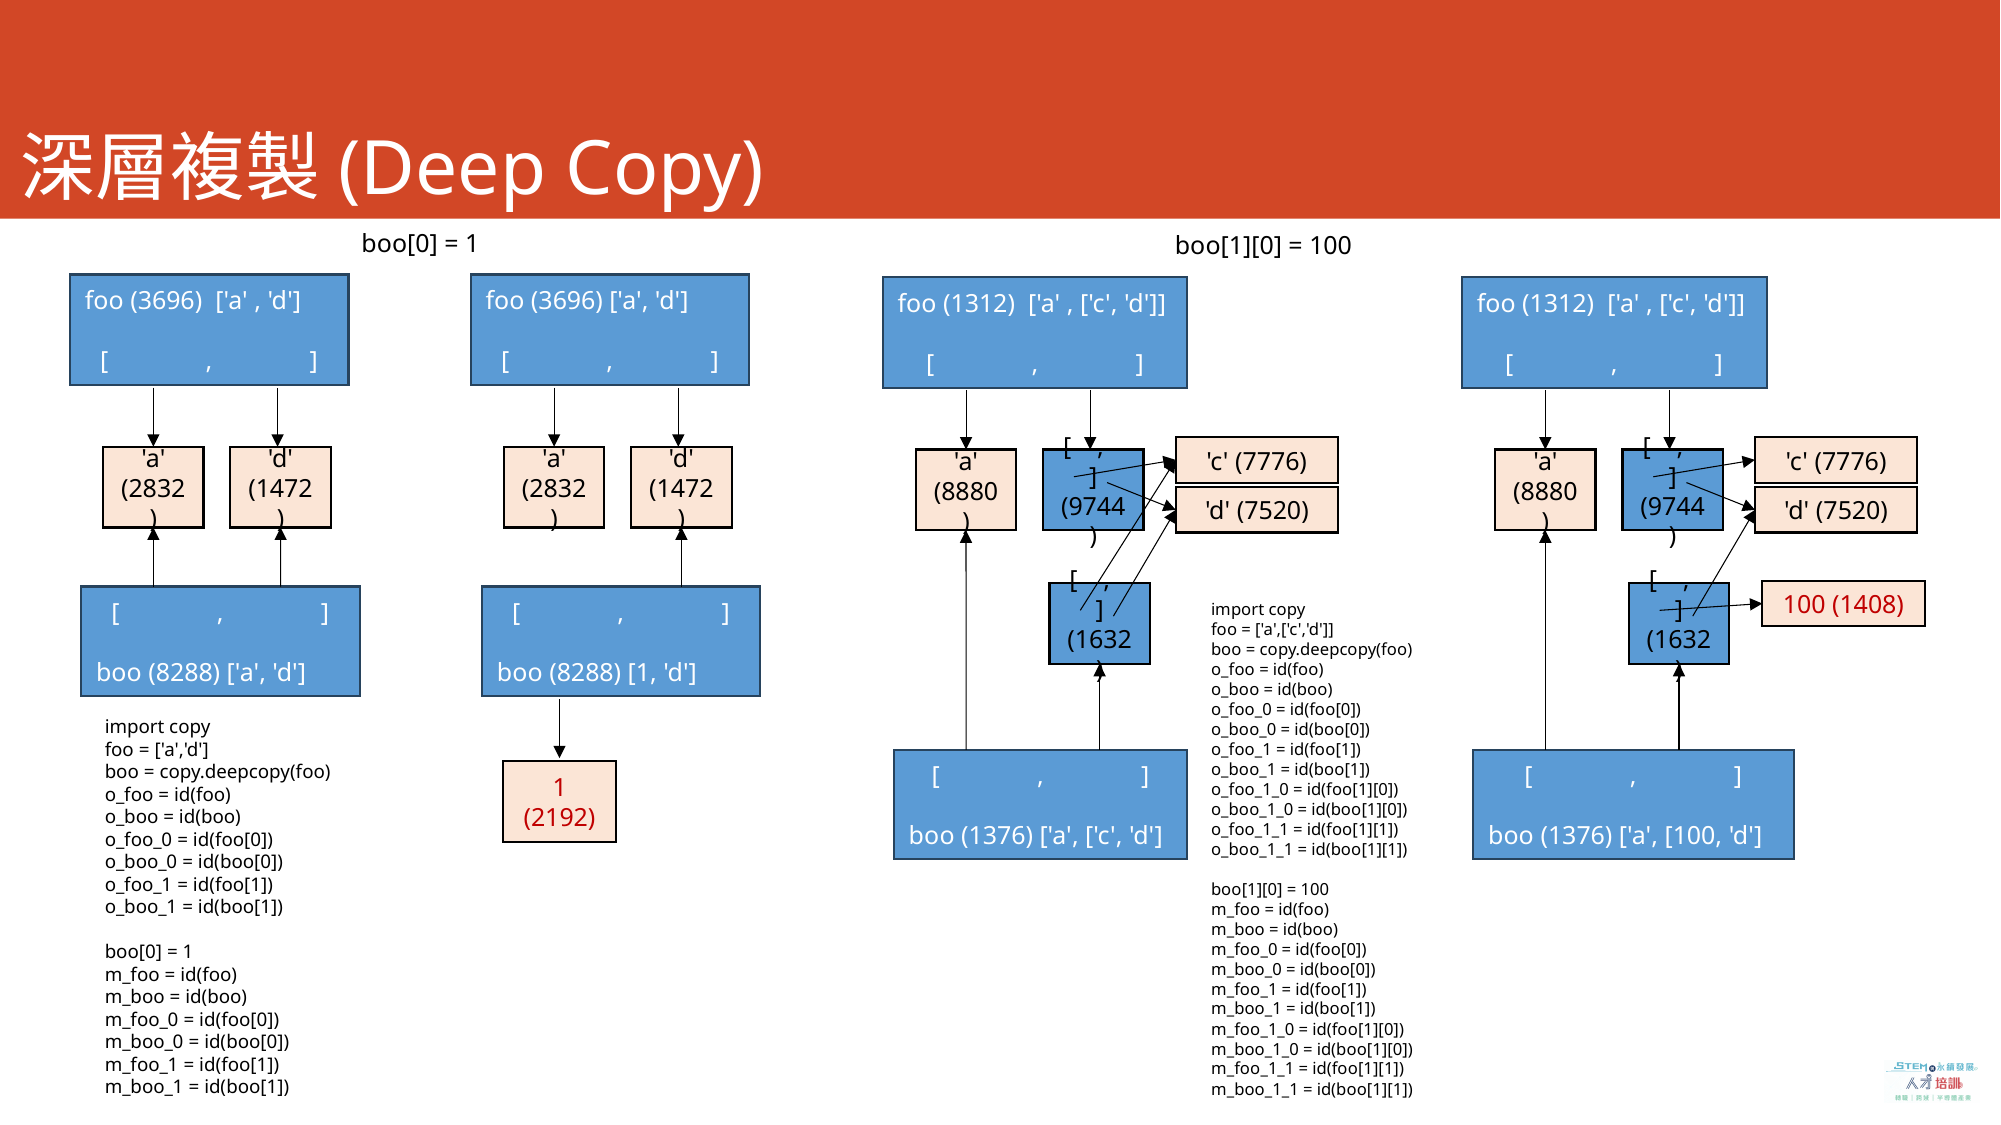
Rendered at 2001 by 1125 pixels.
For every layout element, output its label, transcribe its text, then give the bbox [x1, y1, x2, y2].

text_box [70, 274, 360, 697]
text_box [1462, 277, 1918, 860]
text_box boo[0] = 1 [346, 219, 495, 265]
text_box 100 (1408) [1918, 580, 1926, 627]
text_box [882, 277, 1339, 860]
text_box boo[1][0] = 100 [1160, 222, 1368, 268]
picture [1884, 1060, 1980, 1103]
text_box import copy foo = ['a',['c','d']] boo = copy.deepcopy(foo) o_foo = id(foo) o_boo = id(boo) o_foo_0 = id(foo[0]) o_boo_0 = id(boo[0]) o_foo_1 = id(foo[1]) o_boo_1 = id(boo[1]) o_foo_1_0 = id(foo[1][0]) o_boo_1_0 = id(boo[1][0]) o_foo_1_1 = id(foo[1][1]) o_boo_1_1 = id(boo[1][1]) boo[1][0] = 100 m_foo = id(foo) m_boo = id(boo) m_foo_0 = id(foo[0]) m_boo_0 = id(boo[0]) m_foo_1 = id(foo[1]) m_boo_1 = id(boo[1]) m_foo_1_0 = id(foo[1][0]) m_boo_1_0 = id(boo[1][0]) m_foo_1_1 = id(foo[1][1]) m_boo_1_1 = id(boo[1][1]) [1196, 591, 1501, 1106]
text_box import copy foo = ['a','d'] boo = copy.deepcopy(foo) o_foo = id(foo) o_boo = id(boo) o_foo_0 = id(foo[0]) o_boo_0 = id(boo[0]) o_foo_1 = id(foo[1]) o_boo_1 = id(boo[1]) boo[0] = 1 m_foo = id(foo) m_boo = id(boo) m_foo_0 = id(foo[0]) m_boo_0 = id(boo[0]) m_foo_1 = id(foo[1]) m_boo_1 = id(boo[1]) [90, 707, 383, 1105]
title 深層複製(Deep Copy) [5, 18, 1769, 217]
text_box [470, 274, 761, 842]
